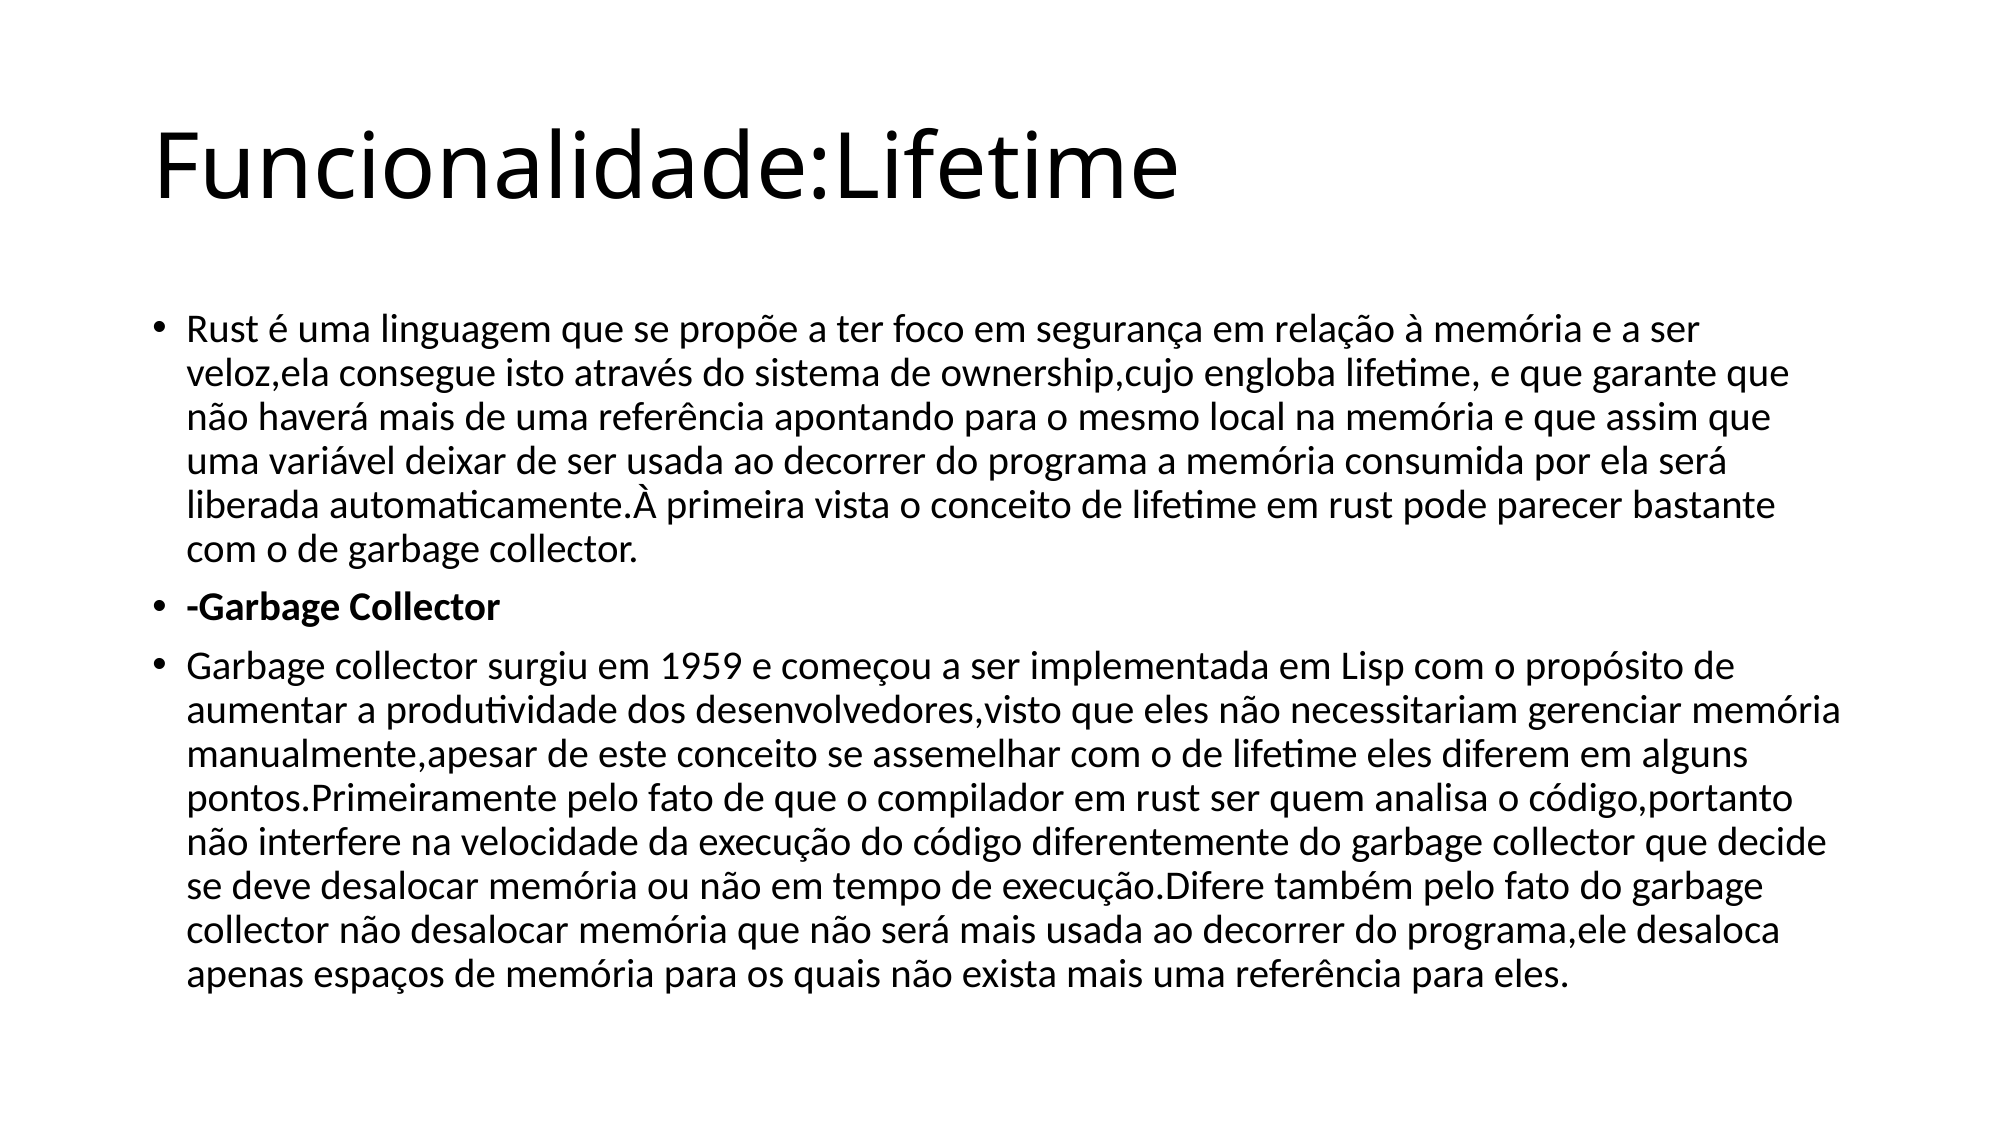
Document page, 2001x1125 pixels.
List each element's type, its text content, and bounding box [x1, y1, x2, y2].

list Rust é uma linguagem que se propõe a ter foco em segurança em relação à memória e a ser veloz,ela consegue isto através do sistema de ownership,cujo engloba lifetime, e que garante que não haverá mais de uma referência apontando para o mesmo local na memória e que assim que uma variável deixar de ser usada ao decorrer do programa a memória consumida por ela será liberada automaticamente.À primeira vista o conceito de lifetime em rust pode parecer bastante com o de garbage collector. -Garbage Collector Garbage collector surgiu em 1959 e começou a ser implementada em Lisp com o propósito de aumentar a produtividade dos desenvolvedores,visto que eles não necessitariam gerenciar memória manualmente,apesar de este conceito se assemelhar com o de lifetime eles diferem em alguns pontos.Primeiramente pelo fato de que o compilador em rust ser quem analisa o código,portanto não interfere na velocidade da execução do código diferentemente do garbage collector que decide se deve desalocar memória ou não em tempo de execução.Difere também pelo fato do garbage collector não desalocar memória que não será mais usada ao decorrer do programa,ele desaloca apenas espaços de memória para os quais não exista mais uma referência para eles. [137, 299, 1863, 1014]
title Funcionalidade:Lifetime [137, 59, 1863, 278]
